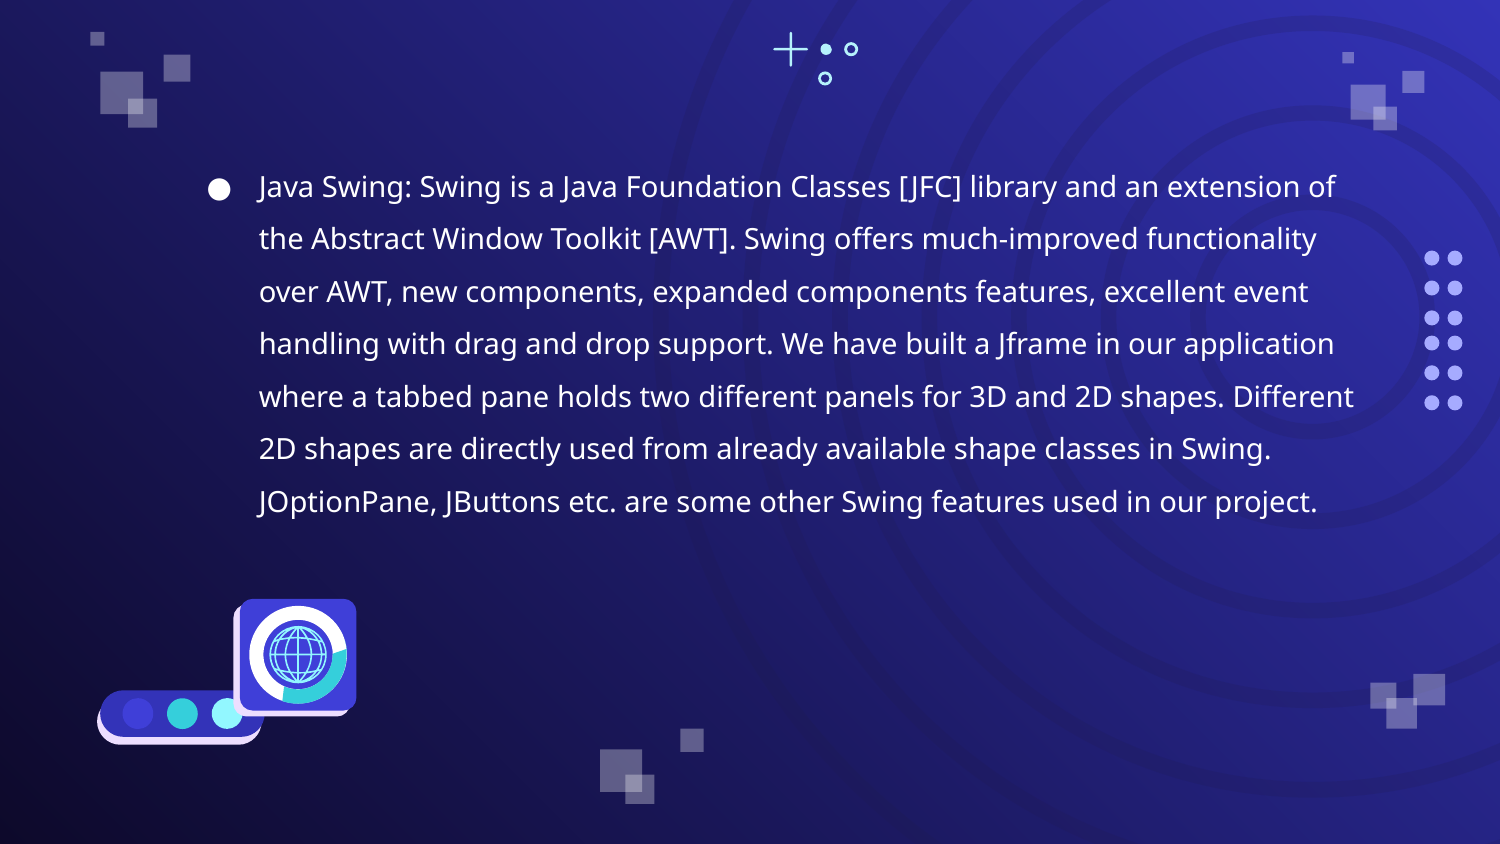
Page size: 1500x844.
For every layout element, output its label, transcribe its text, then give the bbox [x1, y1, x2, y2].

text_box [96, 689, 265, 745]
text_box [233, 598, 357, 717]
subtitle Java Swing: Swing is a Java Foundation Classes [JFC] library and an extension of the Abstract Window Toolkit [AWT]. Swing offers much-improved functionality over AWT, new components, expanded components features, excellent event handling with drag and drop support. We have built a Jframe in our application where a tabbed pane holds two different panels for 3D and 2D shapes. Different 2D shapes are directly used from already available shape classes in Swing. JOptionPane, JButtons etc. are some other Swing features used in our project. [168, 69, 1375, 670]
